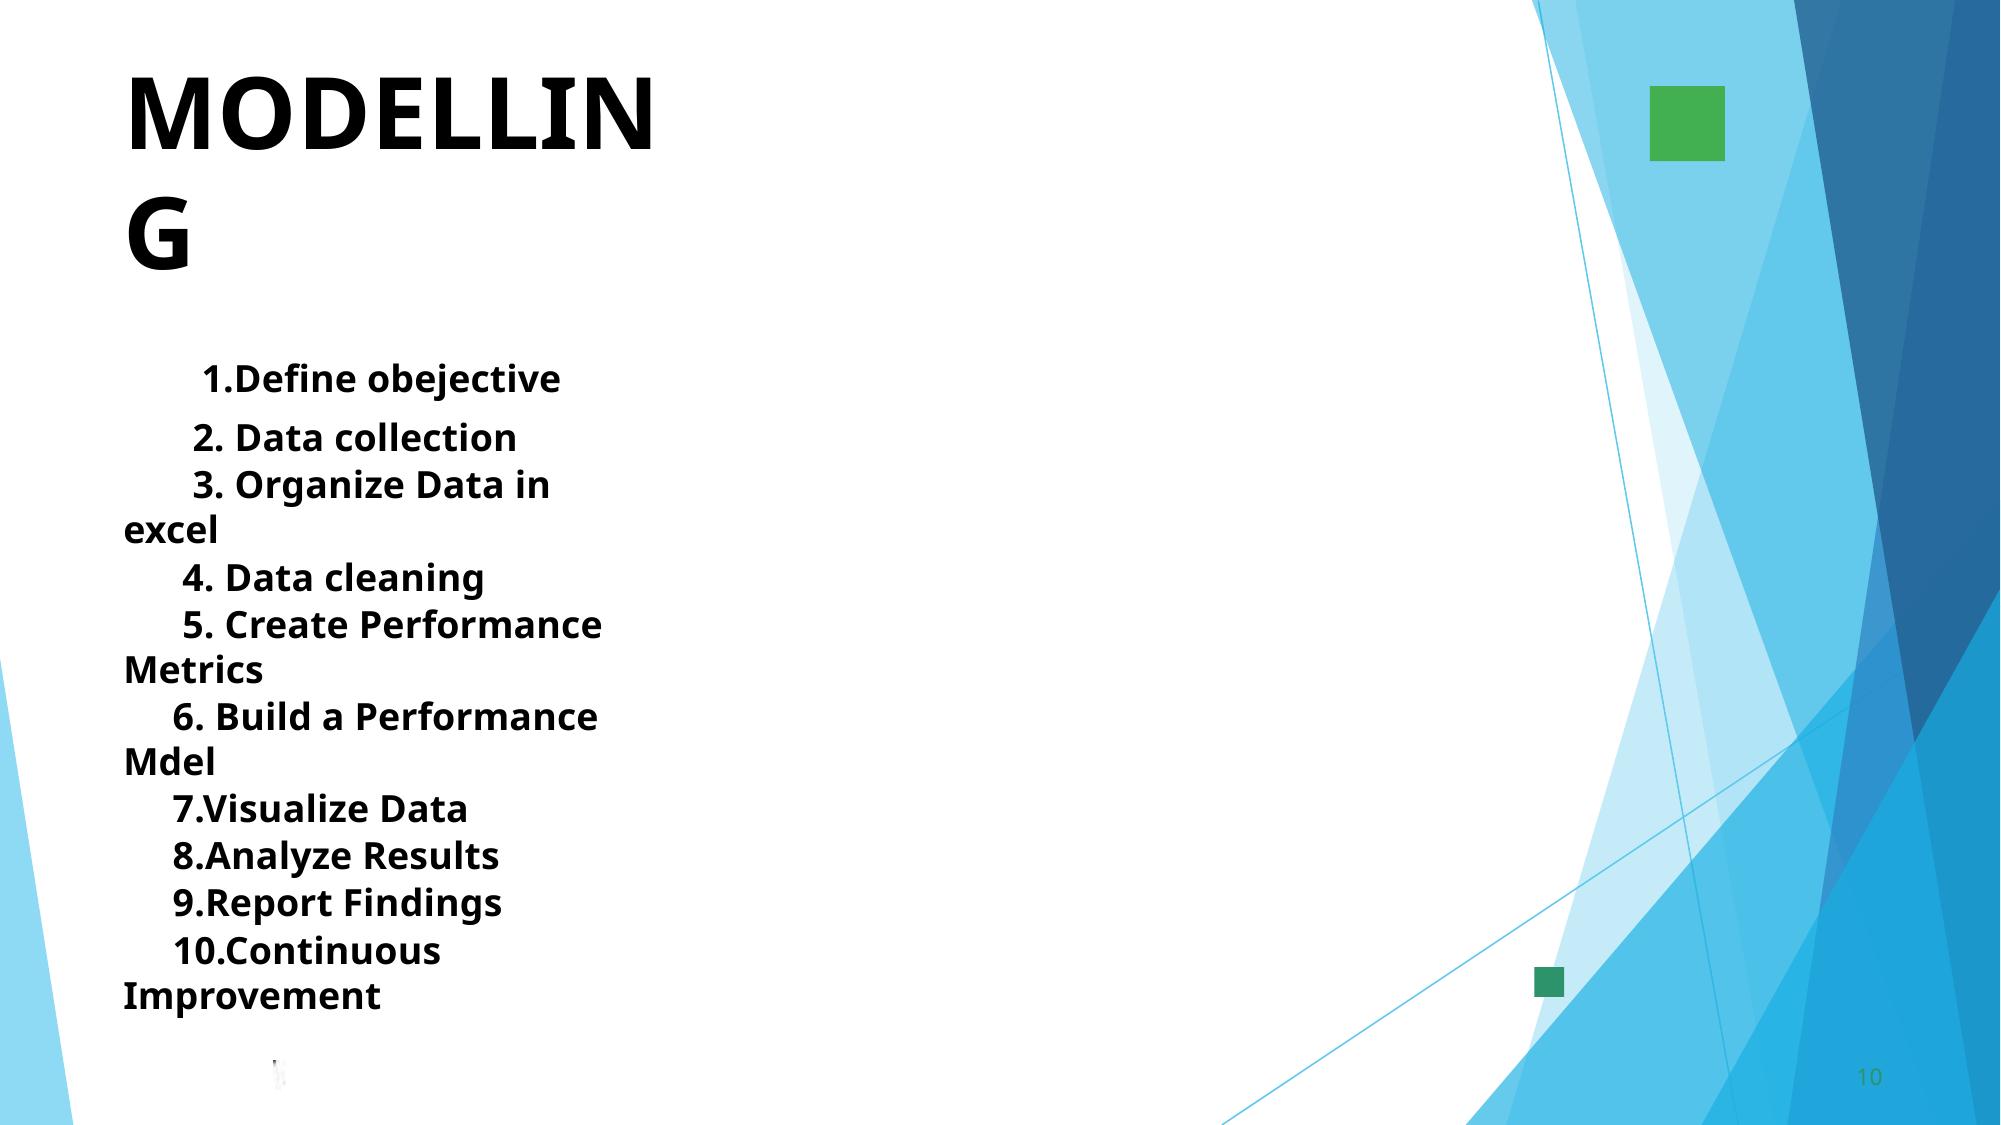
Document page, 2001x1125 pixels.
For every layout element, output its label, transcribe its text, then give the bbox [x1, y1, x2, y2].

text_box [1649, 86, 1725, 162]
text_box 10 [1849, 1061, 1888, 1095]
text_box [1534, 967, 1565, 997]
text_box MODELLING 1.Define obejective 2. Data collection 3. Organize Data in excel 4. Data cleaning 5. Create Performance Metrics 6. Build a Performance Mdel 7.Visualize Data 8.Analyze Results 9.Report Findings 10.Continuous Improvement [121, 47, 664, 1064]
picture [273, 1060, 287, 1091]
